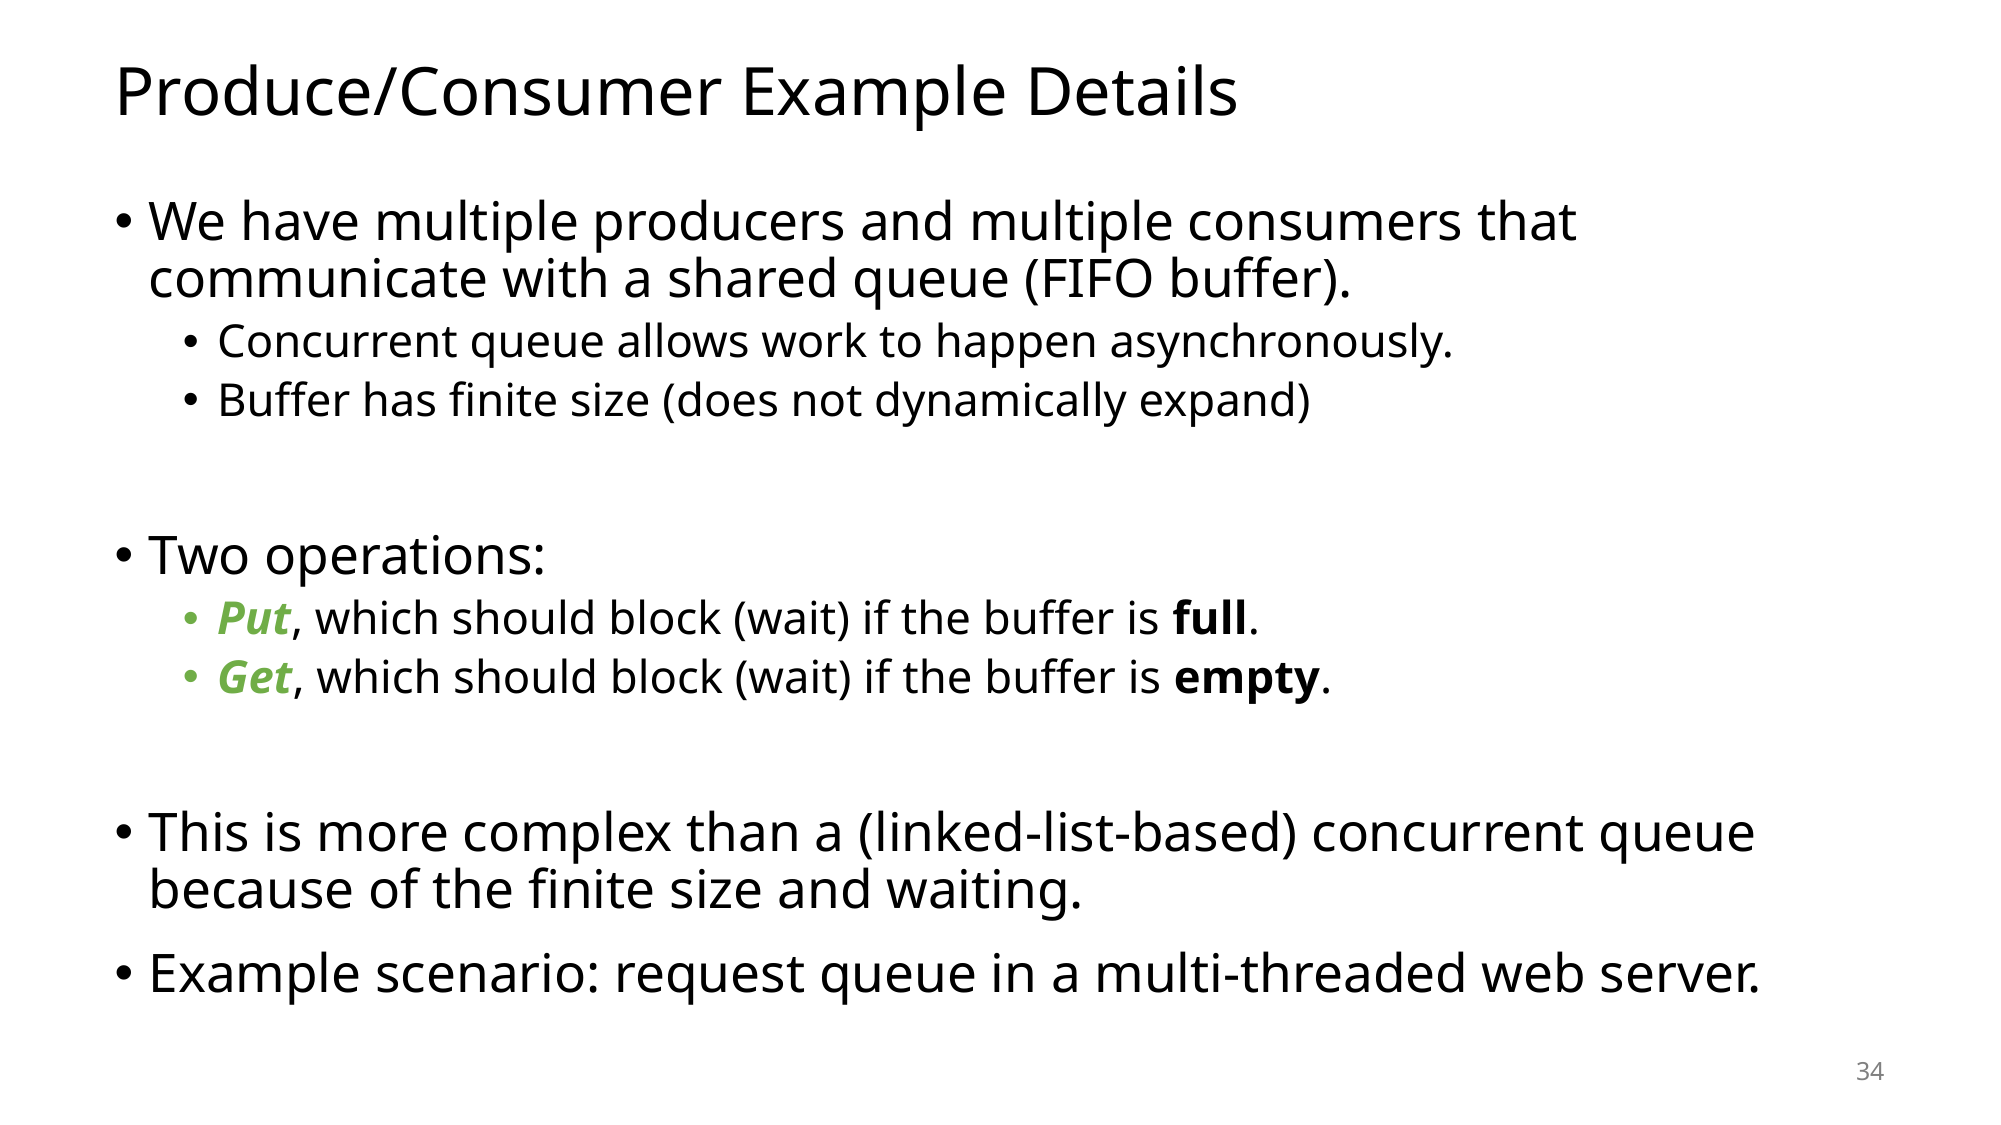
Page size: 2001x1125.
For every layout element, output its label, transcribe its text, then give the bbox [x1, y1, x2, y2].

title Produce/Consumer Example Details [99, 37, 1900, 150]
list We have multiple producers and multiple consumers that communicate with a shared queue (FIFO buffer). Concurrent queue allows work to happen asynchronously. Buffer has finite size (does not dynamically expand) Two operations: Put, which should block (wait) if the buffer is full. Get, which should block (wait) if the buffer is empty. This is more complex than a (linked-list-based) concurrent queue because of the finite size and waiting. Example scenario: request queue in a multi-threaded web server. [99, 187, 1900, 1013]
slide_number 34 [1749, 1042, 1900, 1103]
